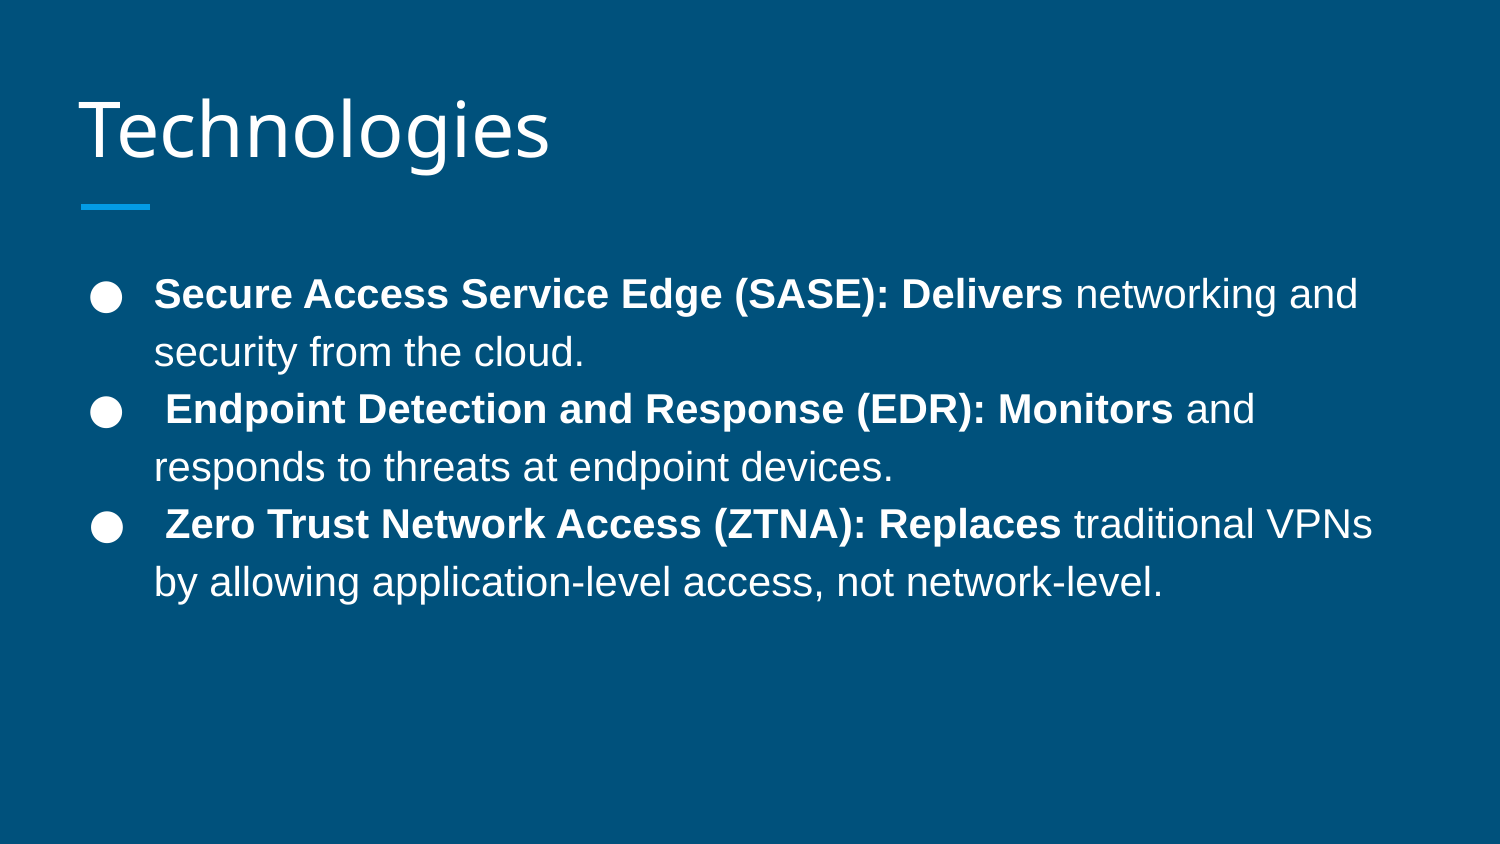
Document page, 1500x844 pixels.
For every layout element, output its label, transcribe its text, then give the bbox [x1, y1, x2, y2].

list Secure Access Service Edge (SASE): Delivers networking and security from the cloud. Endpoint Detection and Response (EDR): Monitors and responds to threats at endpoint devices. Zero Trust Network Access (ZTNA): Replaces traditional VPNs by allowing application-level access, not network-level. [63, 244, 1437, 844]
title Technologies [63, 75, 1437, 188]
